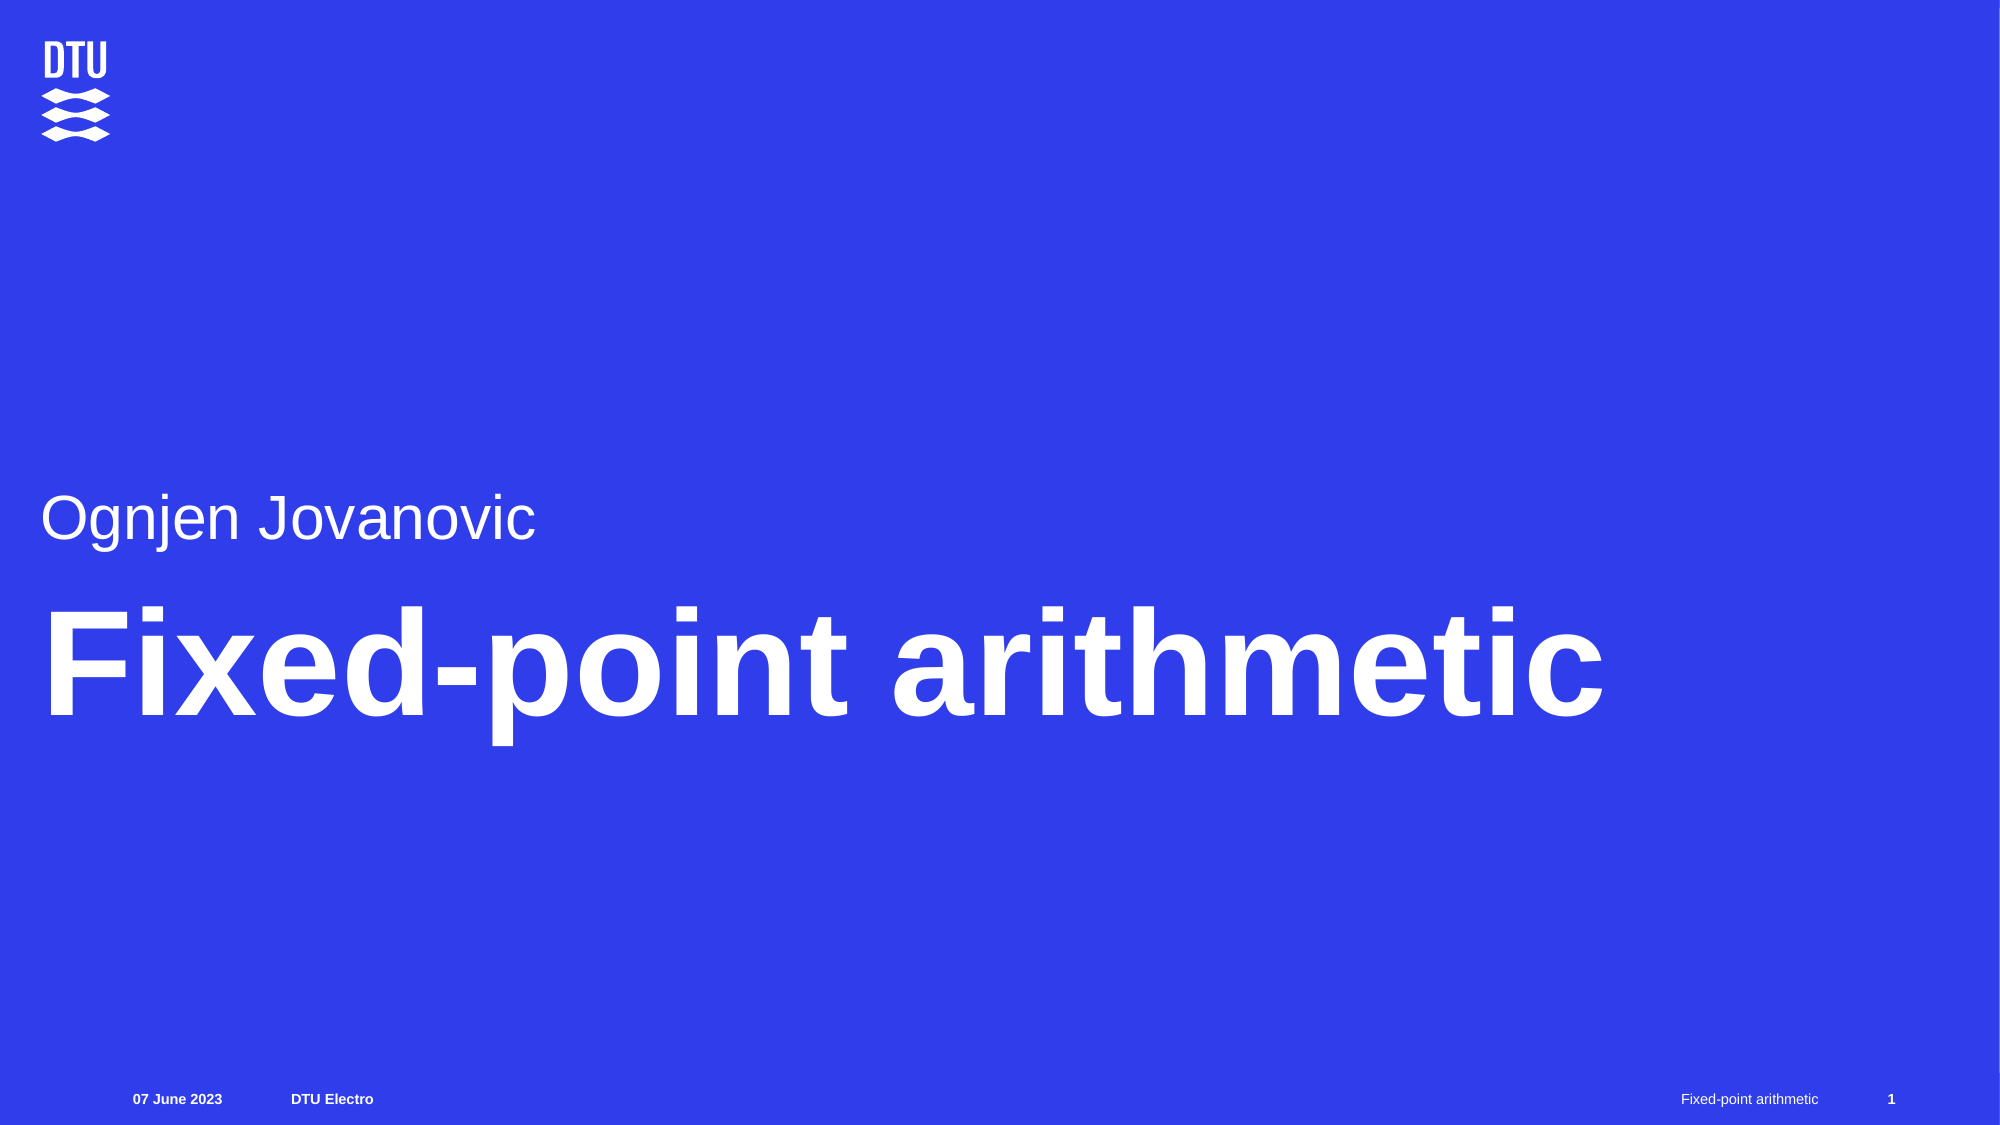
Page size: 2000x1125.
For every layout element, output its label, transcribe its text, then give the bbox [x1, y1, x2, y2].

subtitle Ognjen Jovanovic [40, 279, 1819, 553]
title Fixed-point arithmetic [40, 581, 1820, 1026]
slide_number 1 [1887, 1073, 1959, 1125]
